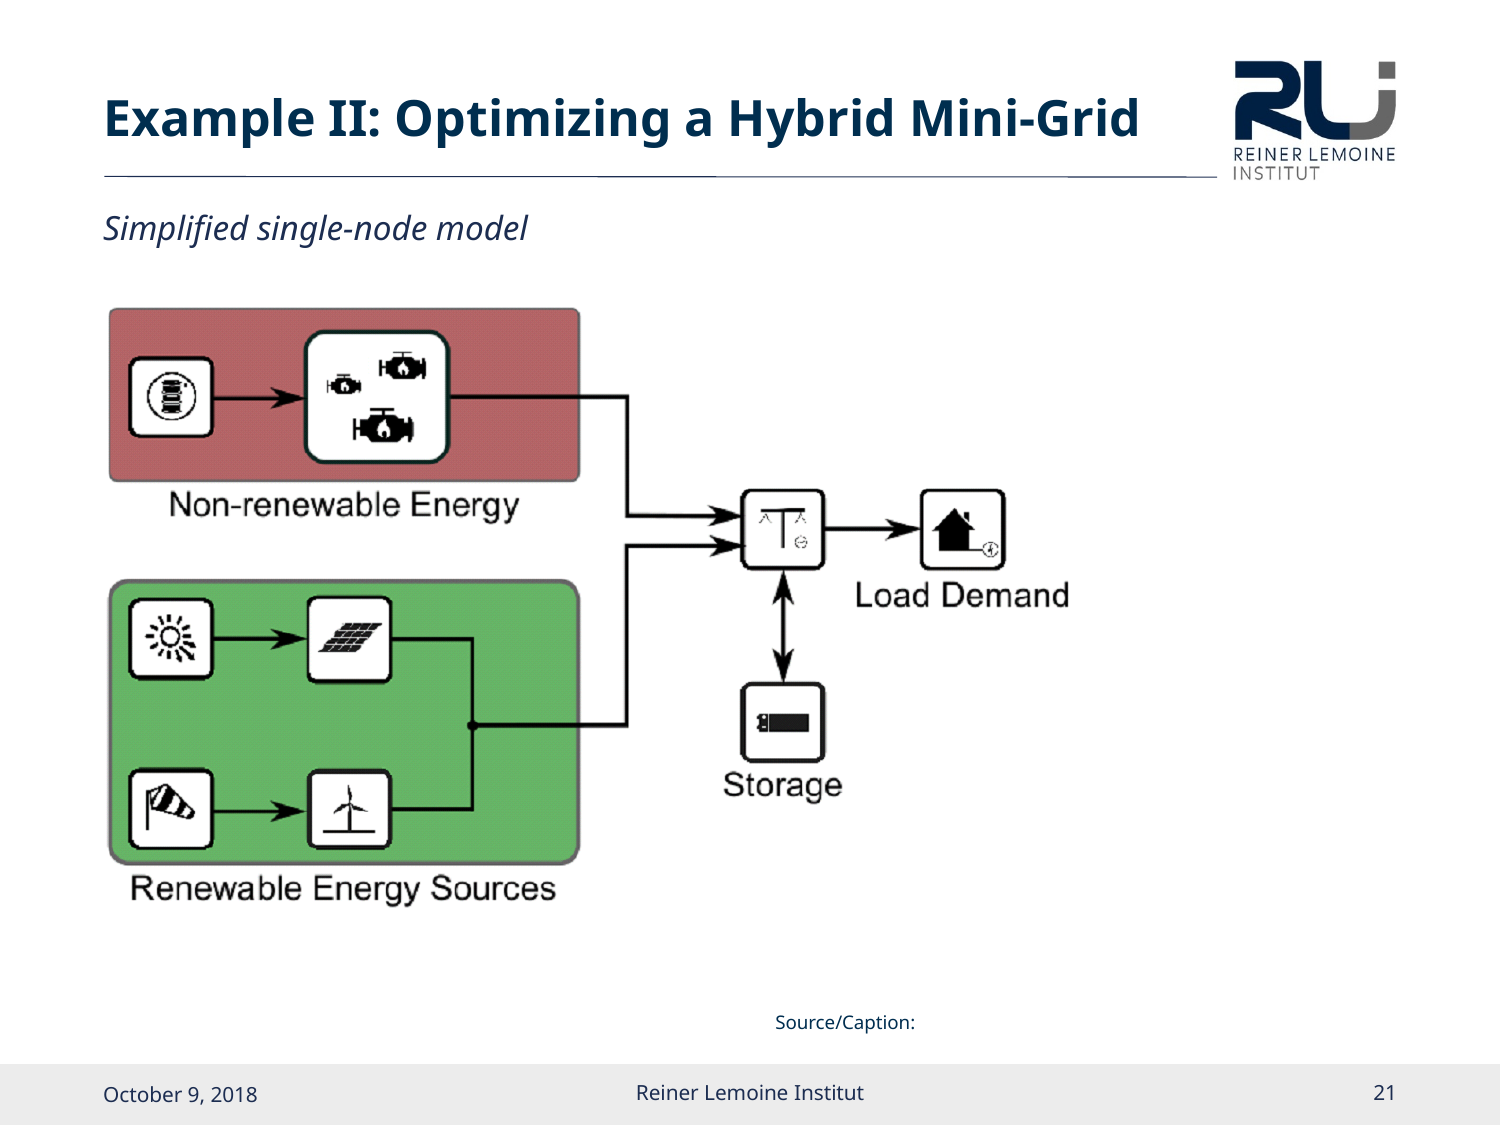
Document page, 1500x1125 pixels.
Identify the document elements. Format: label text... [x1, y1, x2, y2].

slide_number 20 [1059, 1064, 1397, 1124]
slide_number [103, 1064, 441, 1124]
picture [92, 293, 1079, 919]
title Example II: Optimizing a Hybrid Mini-Grid [103, 64, 1397, 177]
picture [1233, 177, 1397, 181]
footer Reiner Lemoine Institut [496, 1064, 1004, 1124]
text_box Source/Caption: [760, 1006, 1397, 1035]
text_box Simplified single-node model [103, 204, 1118, 275]
picture [1233, 60, 1397, 64]
